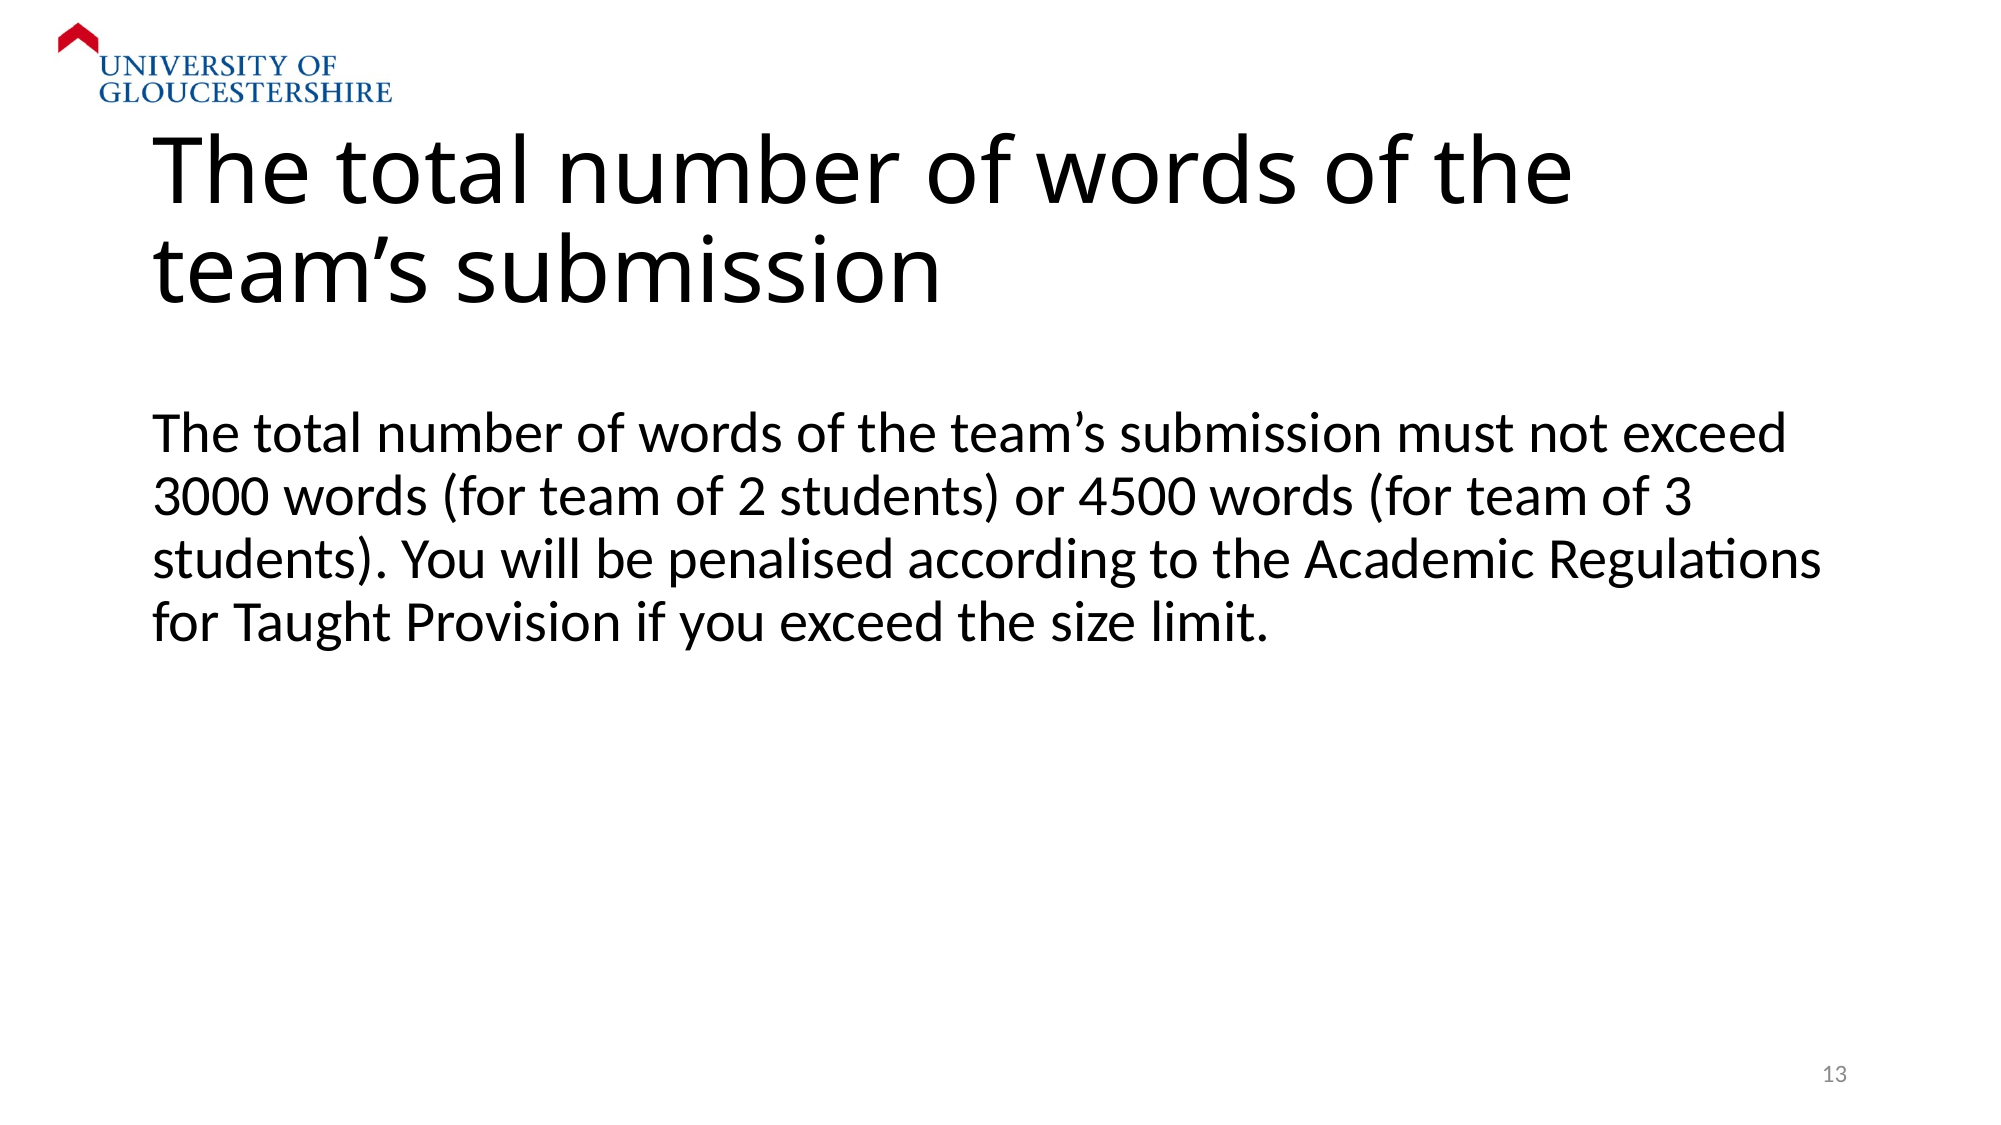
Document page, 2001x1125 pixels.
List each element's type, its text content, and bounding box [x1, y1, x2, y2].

picture [41, 18, 411, 113]
title The total number of words of the team’s submission [137, 114, 1863, 332]
list The total number of words of the team’s submission must not exceed 3000 words (for team of 2 students) or 4500 words (for team of 3 students). You will be penalised according to the Academic Regulations for Taught Provision if you exceed the size limit. [137, 394, 1863, 902]
slide_number 13 [1412, 1042, 1863, 1103]
